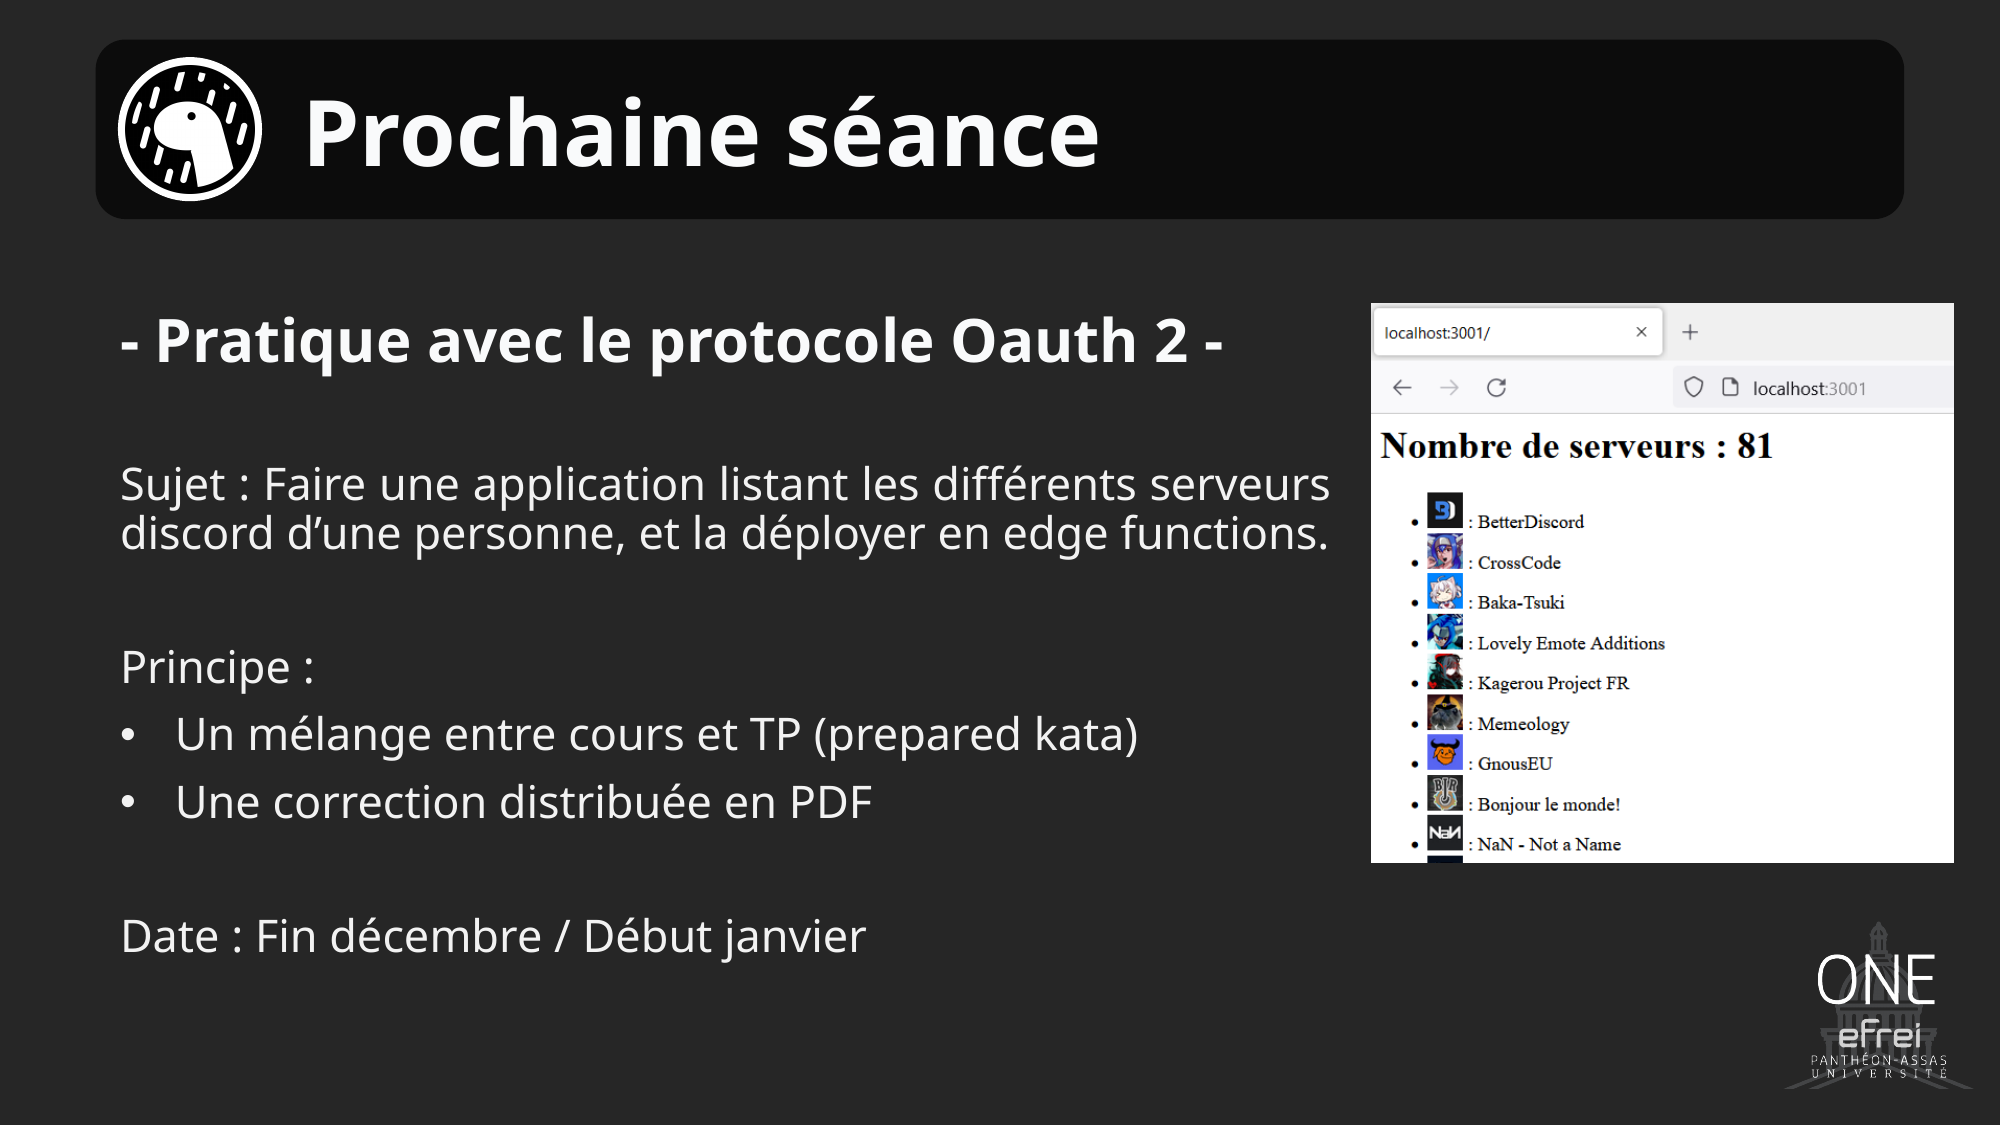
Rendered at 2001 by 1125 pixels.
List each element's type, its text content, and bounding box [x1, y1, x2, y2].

text_box - Pratique avec le protocole Oauth 2 - Sujet : Faire une application listant les différents serveurs discord d’une personne, et la déployer en edge functions. Principe : Un mélange entre cours et TP (prepared kata) Une correction distribuée en PDF Date : Fin décembre / Début janvier [105, 303, 1348, 982]
picture [1371, 303, 2001, 1125]
text_box Prochaine séance [287, 65, 1879, 194]
text_box [94, 38, 1906, 221]
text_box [117, 57, 263, 202]
